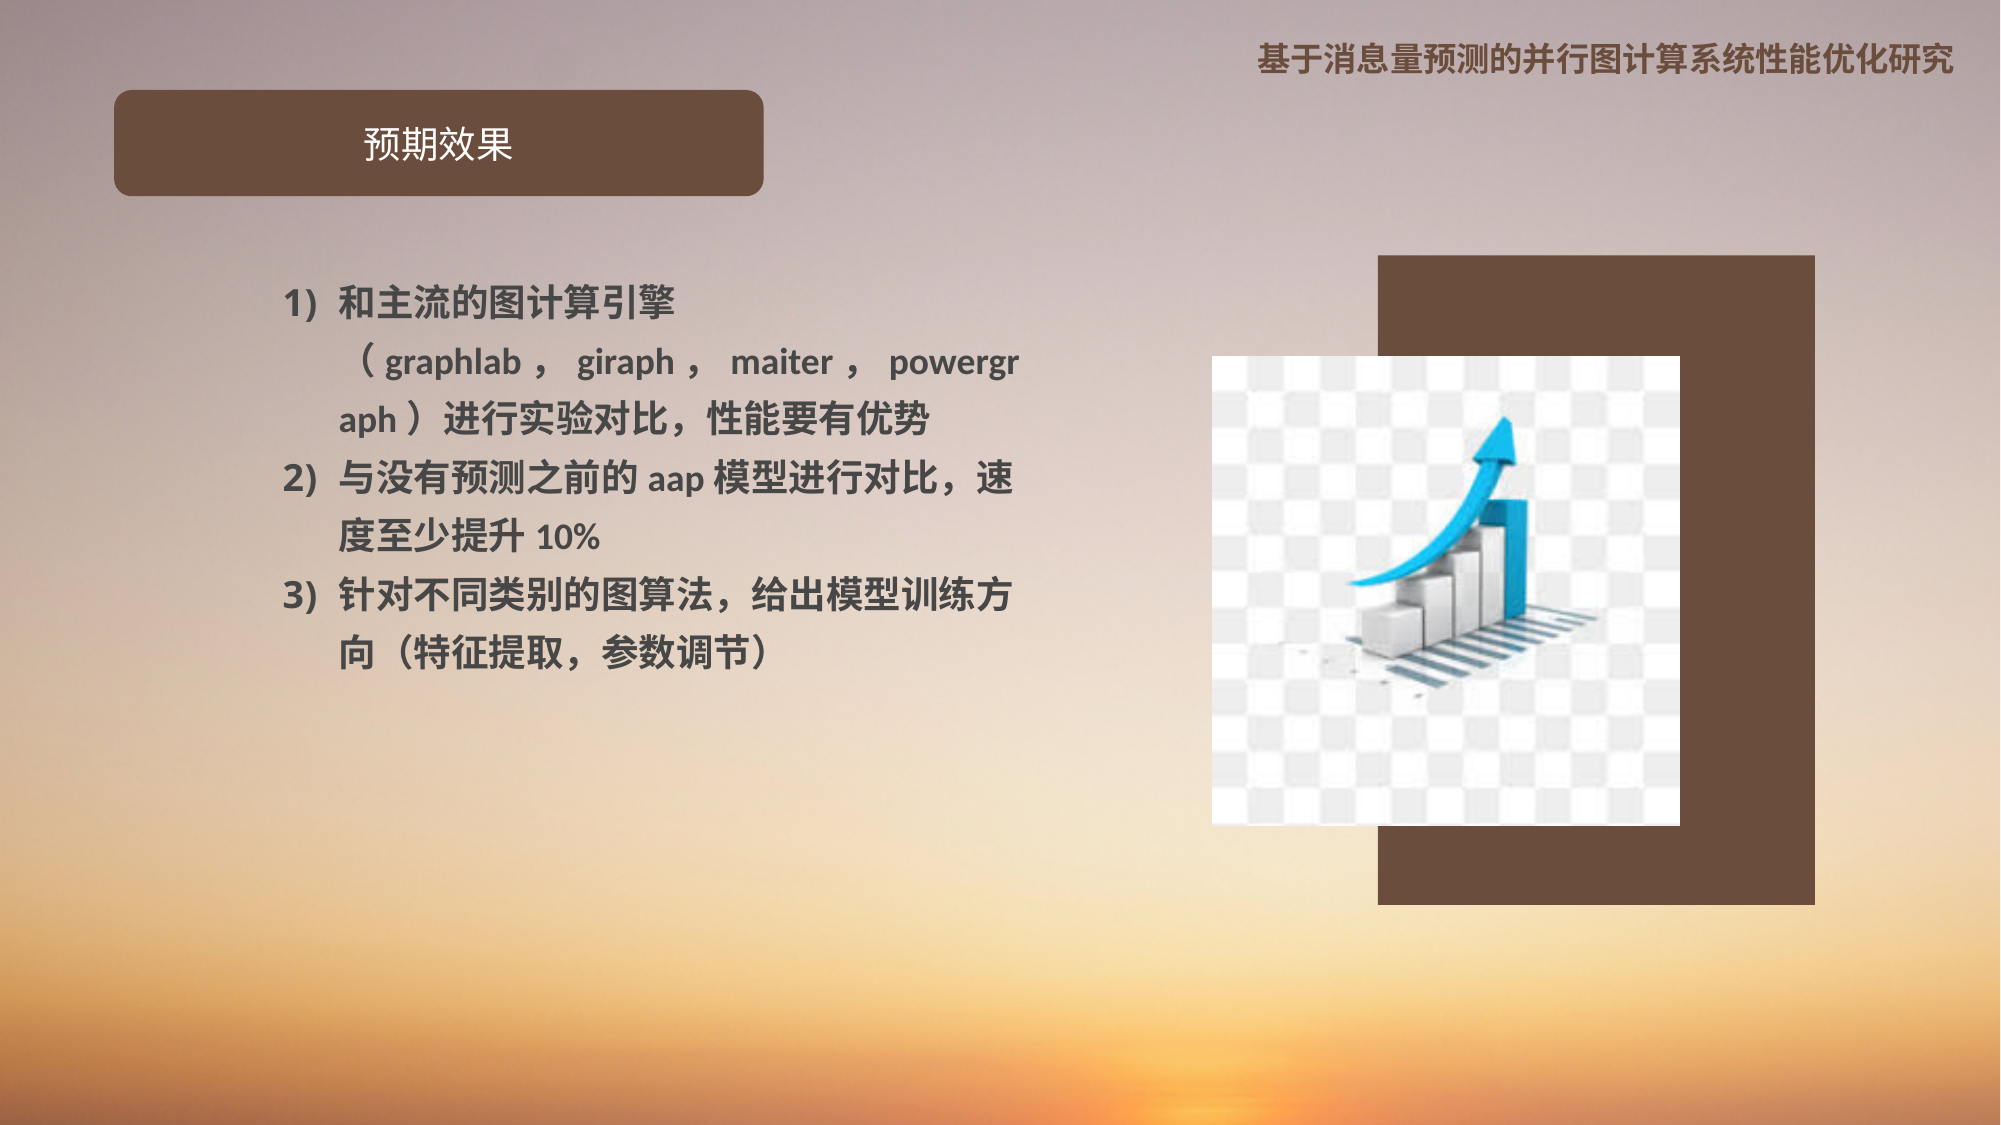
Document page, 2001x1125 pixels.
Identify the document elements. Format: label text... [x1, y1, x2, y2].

picture [0, 0, 2001, 1125]
text_box 基于消息量预测的并行图计算系统性能优化研究 [1242, 19, 1993, 86]
text_box [1377, 254, 1816, 906]
text_box 预期效果 [113, 88, 765, 198]
text_box 和主流的图计算引擎（graphlab，giraph，maiter，powergraph）进行实验对比，性能要有优势 与没有预测之前的aap模型进行对比，速度至少提升10% 针对不同类别的图算法，给出模型训练方向（特征提取，参数调节） [267, 257, 1036, 682]
